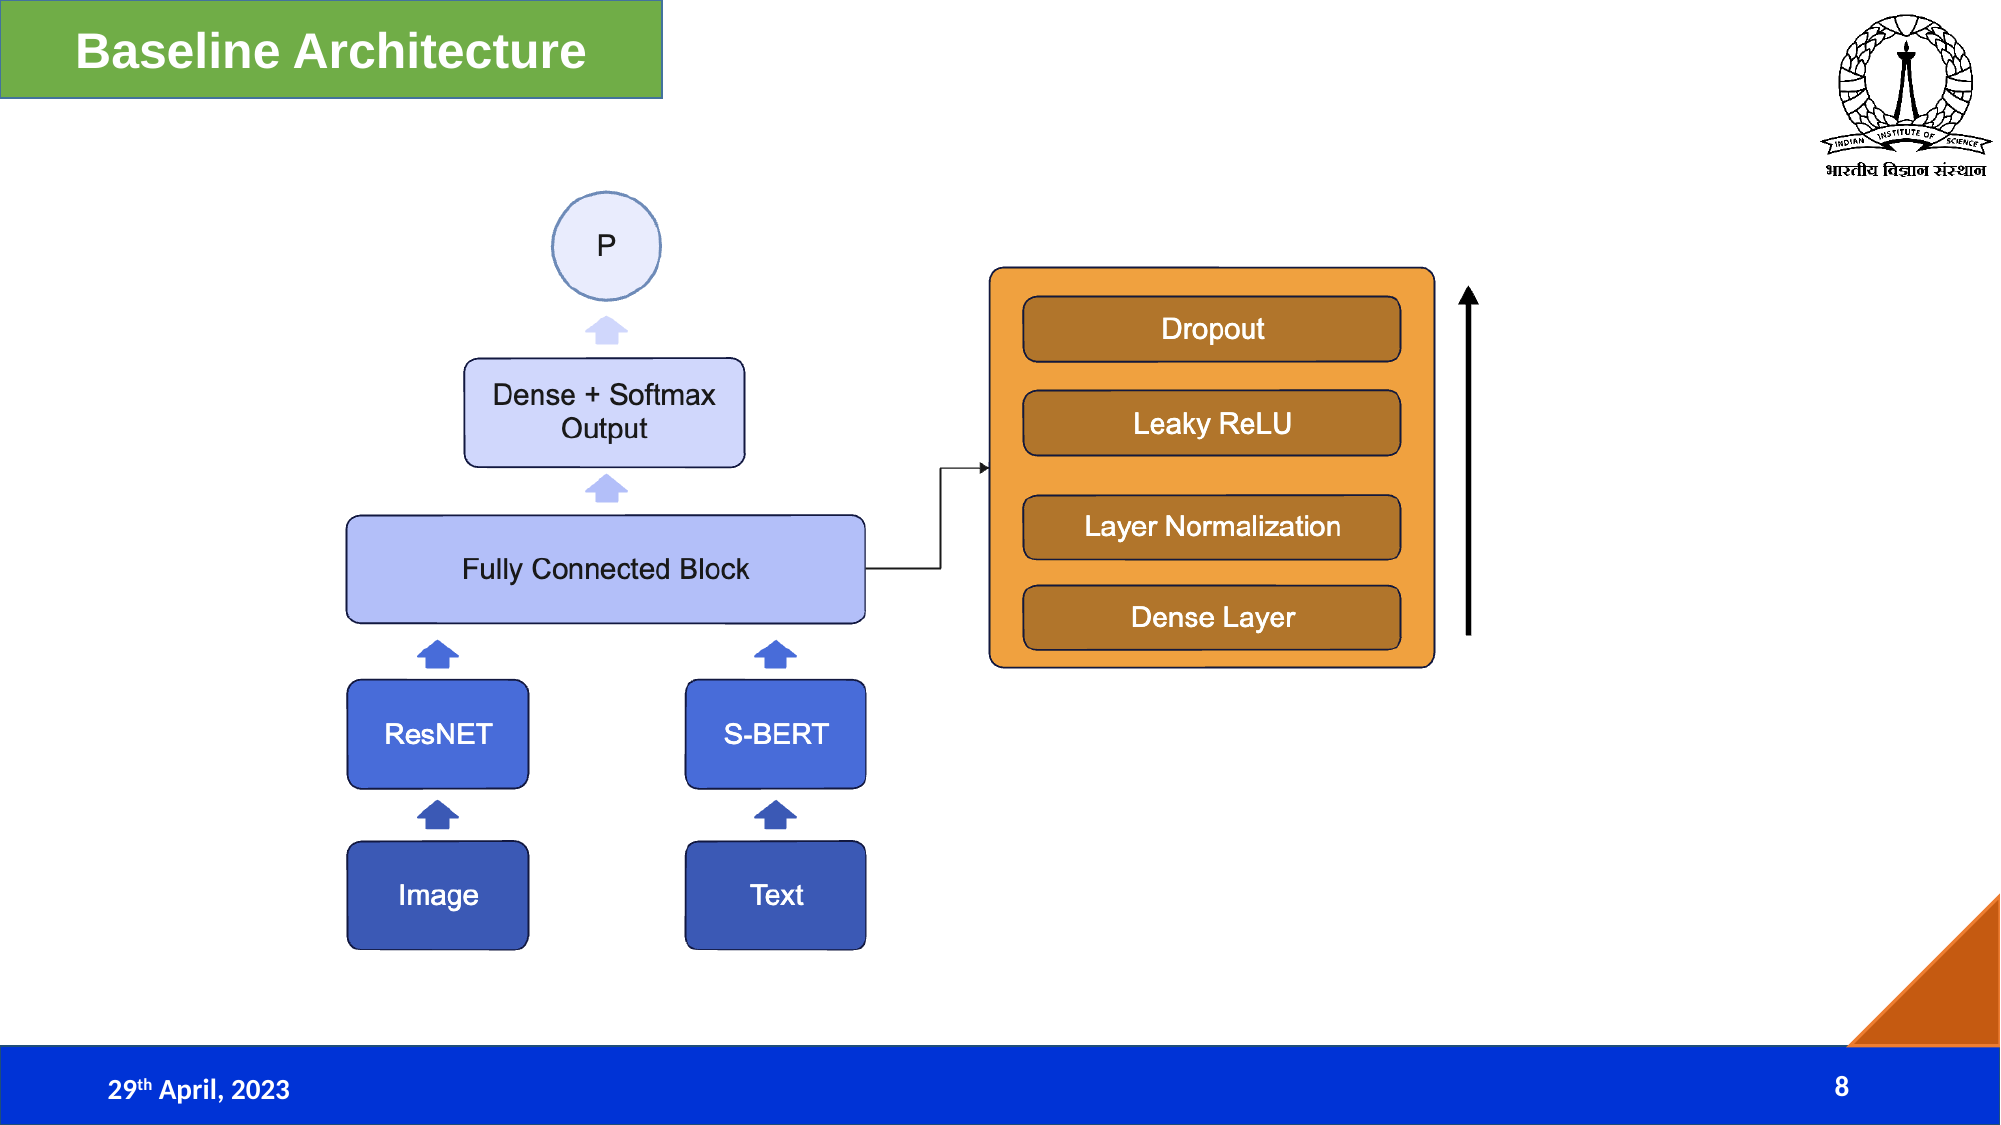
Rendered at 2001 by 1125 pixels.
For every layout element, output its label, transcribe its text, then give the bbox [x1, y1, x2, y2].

text_box [0, 1045, 2000, 1125]
text_box 29th April, 2023 [92, 1057, 543, 1118]
slide_number 8 [1414, 1054, 1865, 1115]
text_box [1846, 893, 2000, 1048]
picture [1737, 0, 2000, 215]
text_box Baseline Architecture [0, 0, 663, 99]
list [303, 167, 1516, 980]
